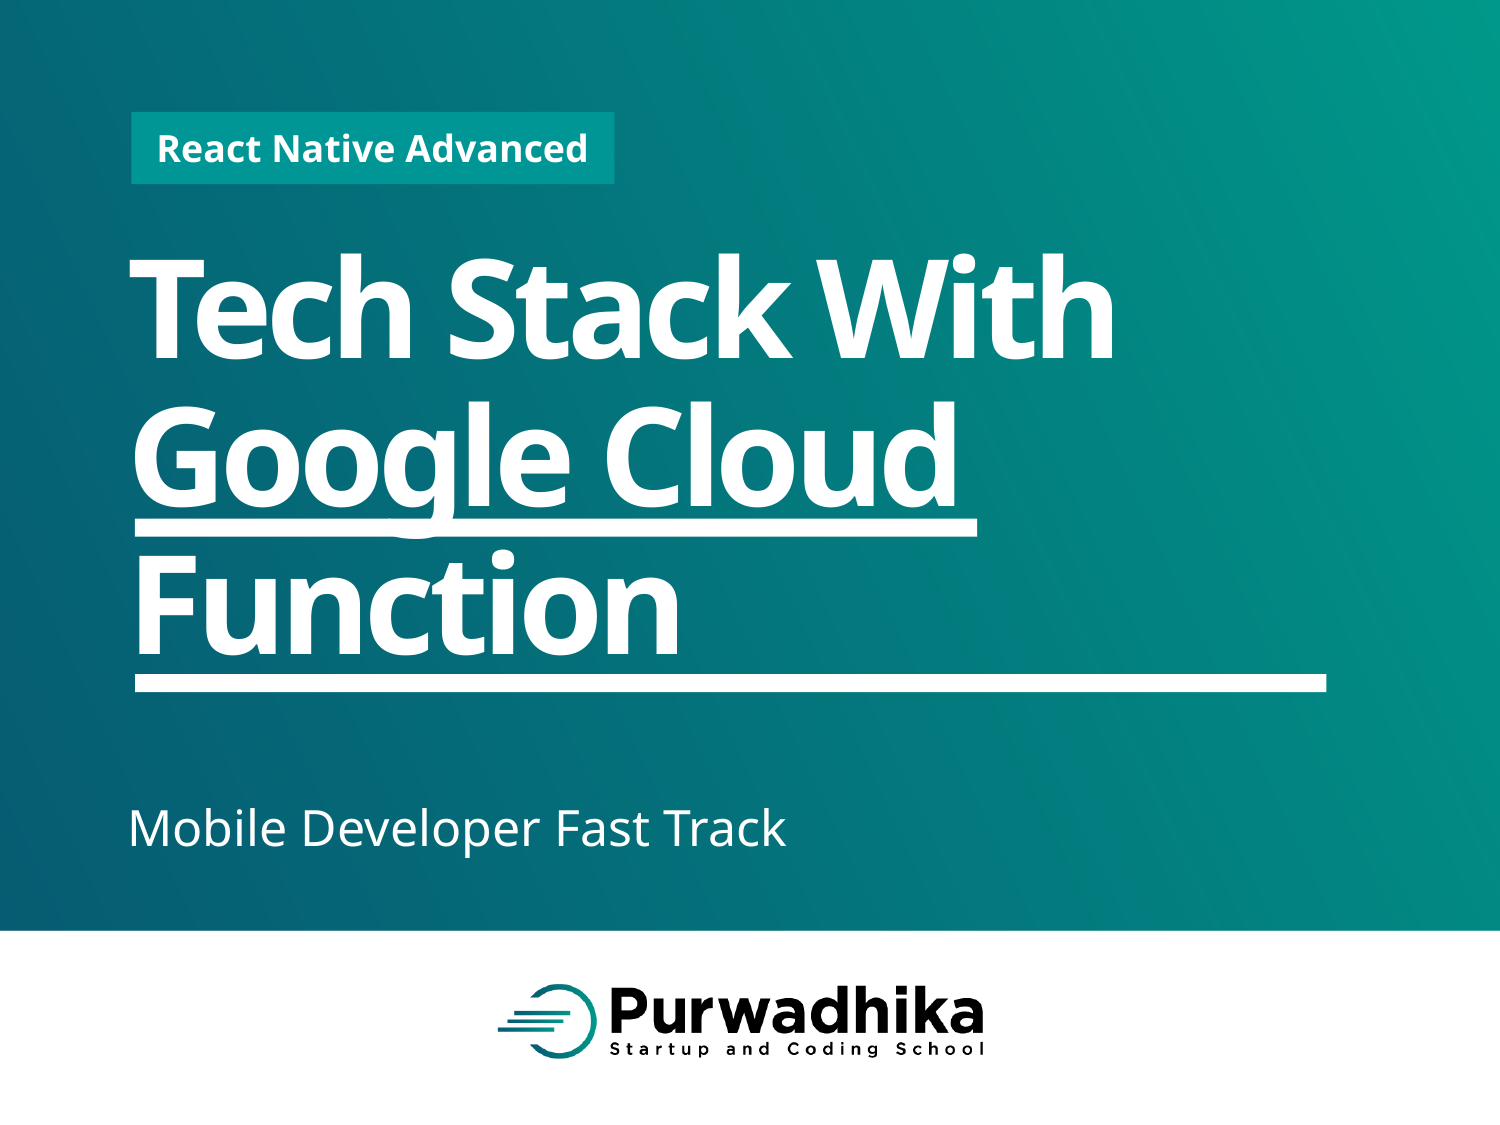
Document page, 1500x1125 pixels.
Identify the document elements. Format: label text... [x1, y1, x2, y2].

subtitle Mobile Developer Fast Track [112, 714, 1388, 863]
text_box [134, 673, 1328, 693]
text_box [134, 518, 978, 538]
title Tech Stack With Google Cloud Function [112, 184, 1388, 693]
picture [0, 0, 1500, 1125]
